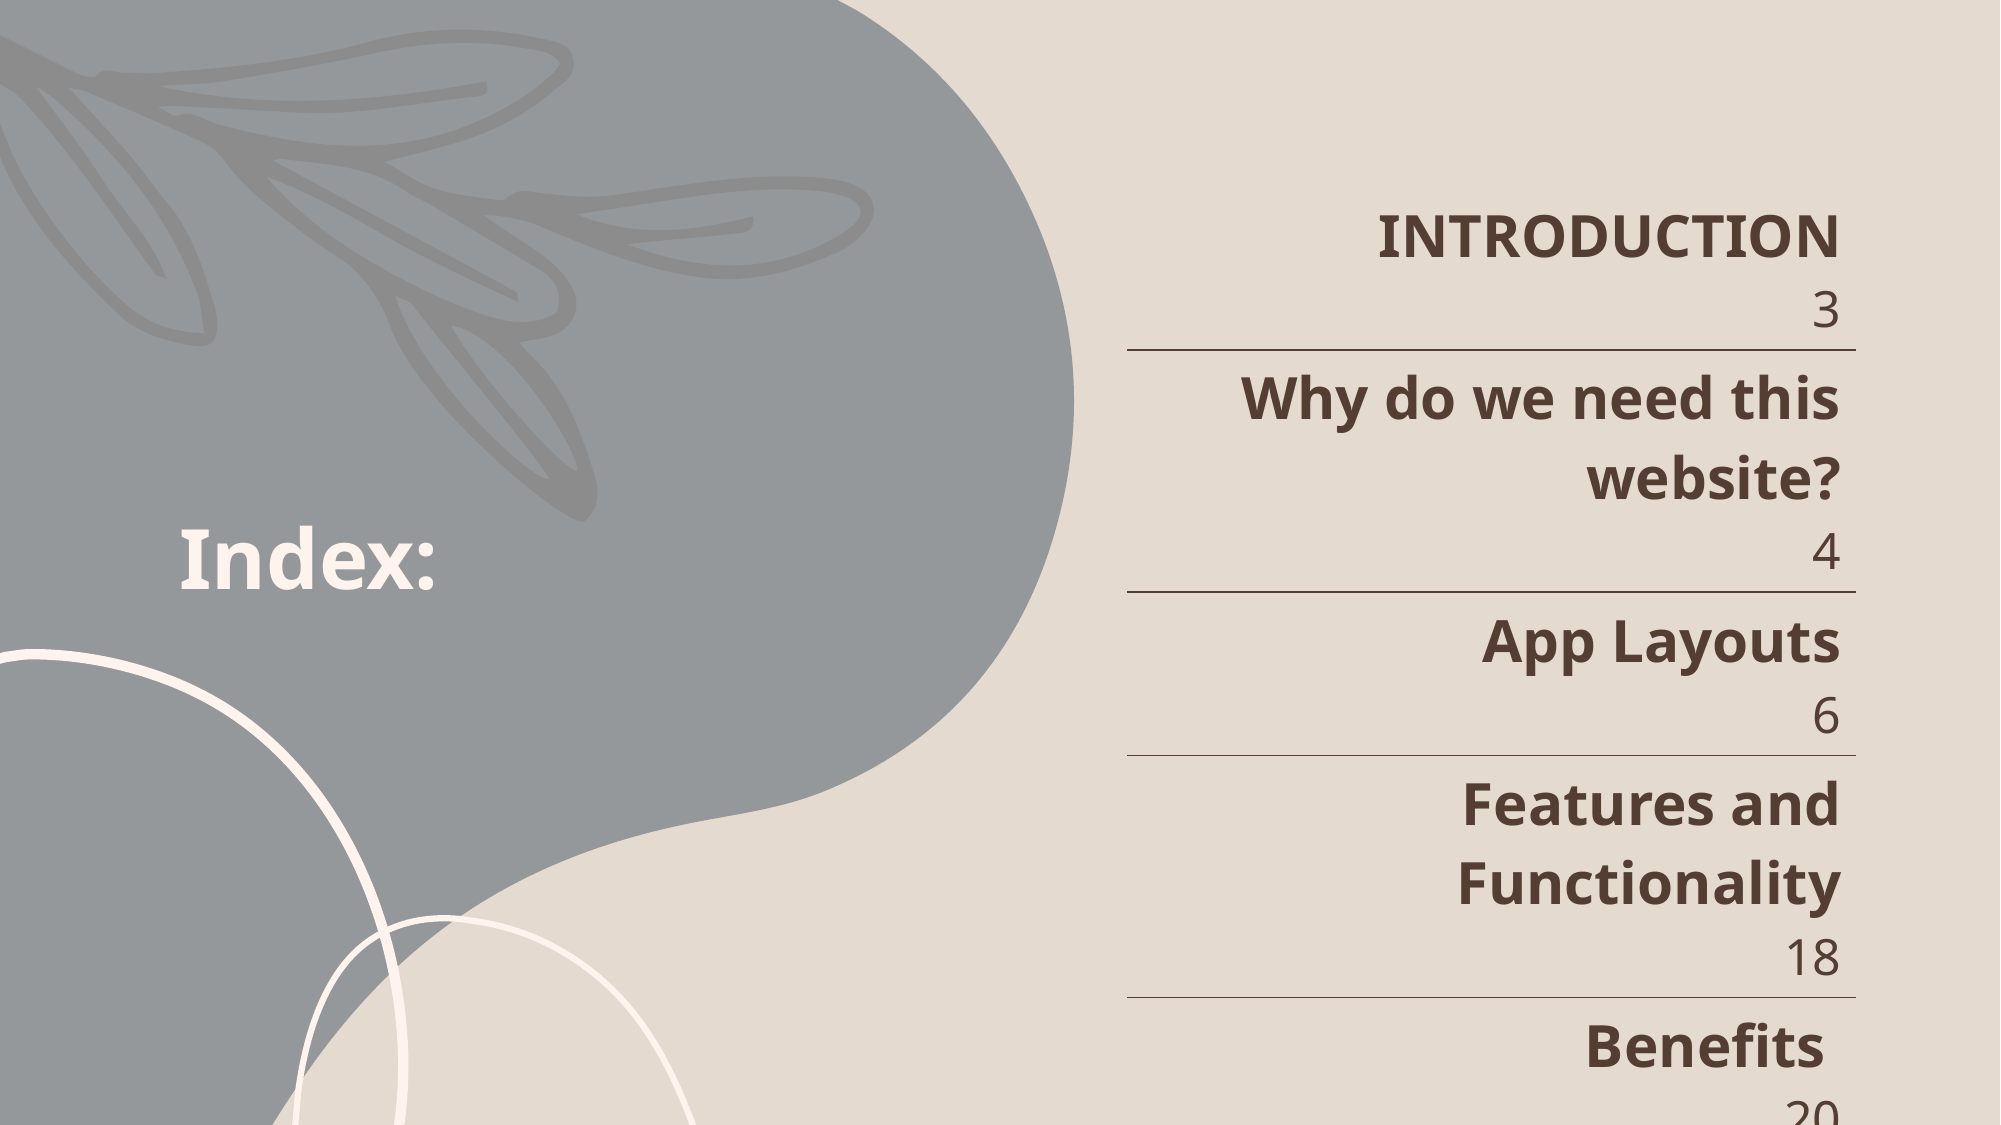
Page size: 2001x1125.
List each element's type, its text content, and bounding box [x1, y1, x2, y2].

table_cell App Layouts 6 [1127, 593, 1856, 755]
table_cell Benefits 20 [1127, 998, 1856, 1125]
table_cell Features and Functionality 18 [1127, 756, 1856, 997]
table_cell Why do we need this website? 4 [1127, 351, 1856, 591]
title Index: [164, 149, 1090, 975]
table_header INTRODUCTION 3 [1127, 187, 1856, 349]
